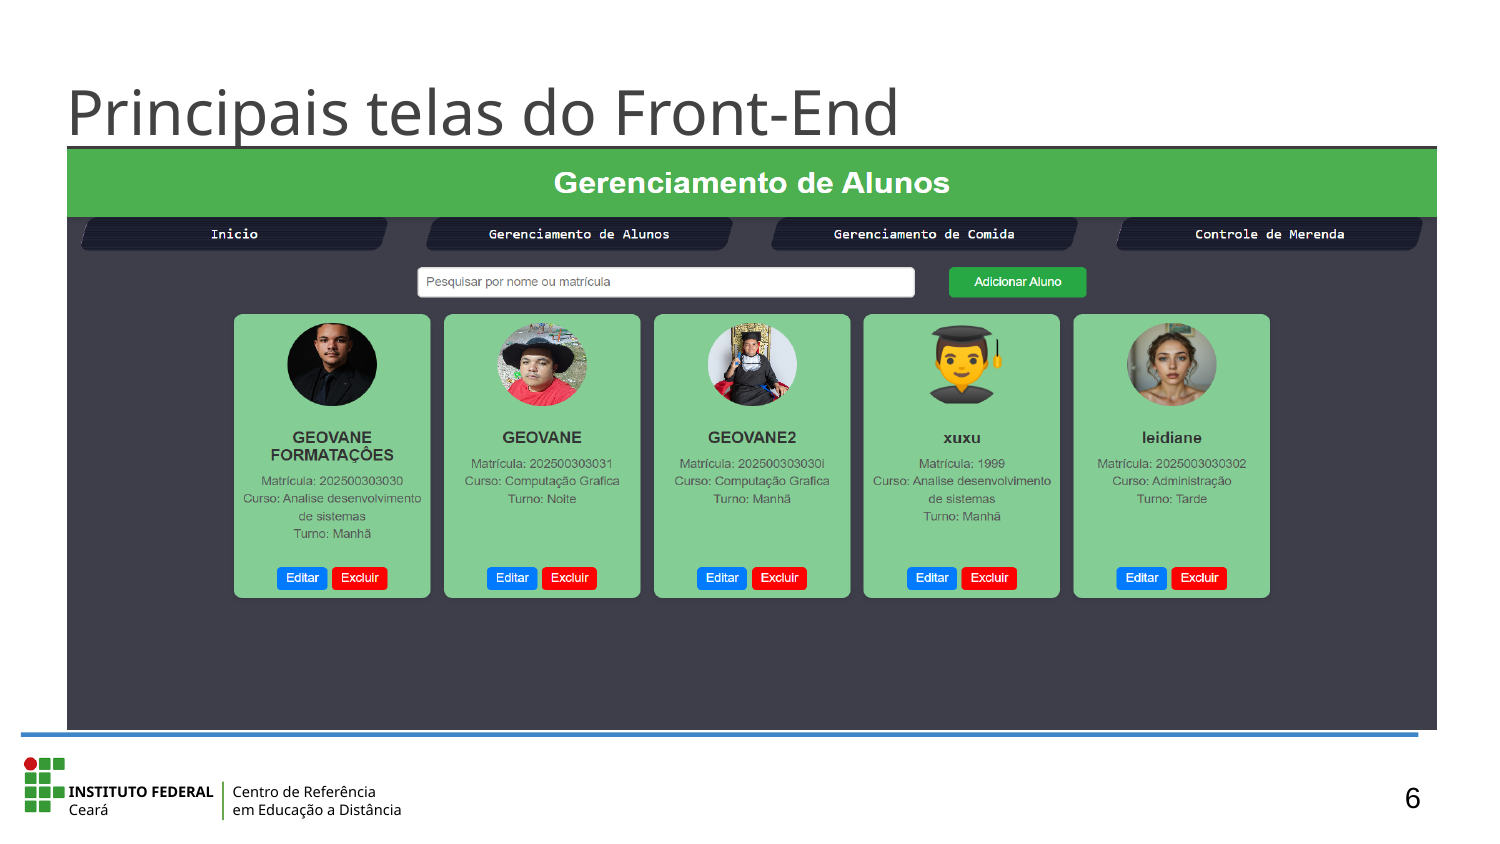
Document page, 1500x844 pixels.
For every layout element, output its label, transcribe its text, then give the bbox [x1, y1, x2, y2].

picture [20, 755, 68, 815]
picture [66, 145, 1437, 731]
title Principais telas do Front-End [51, 42, 1449, 163]
slide_number 6 [1389, 764, 1480, 830]
